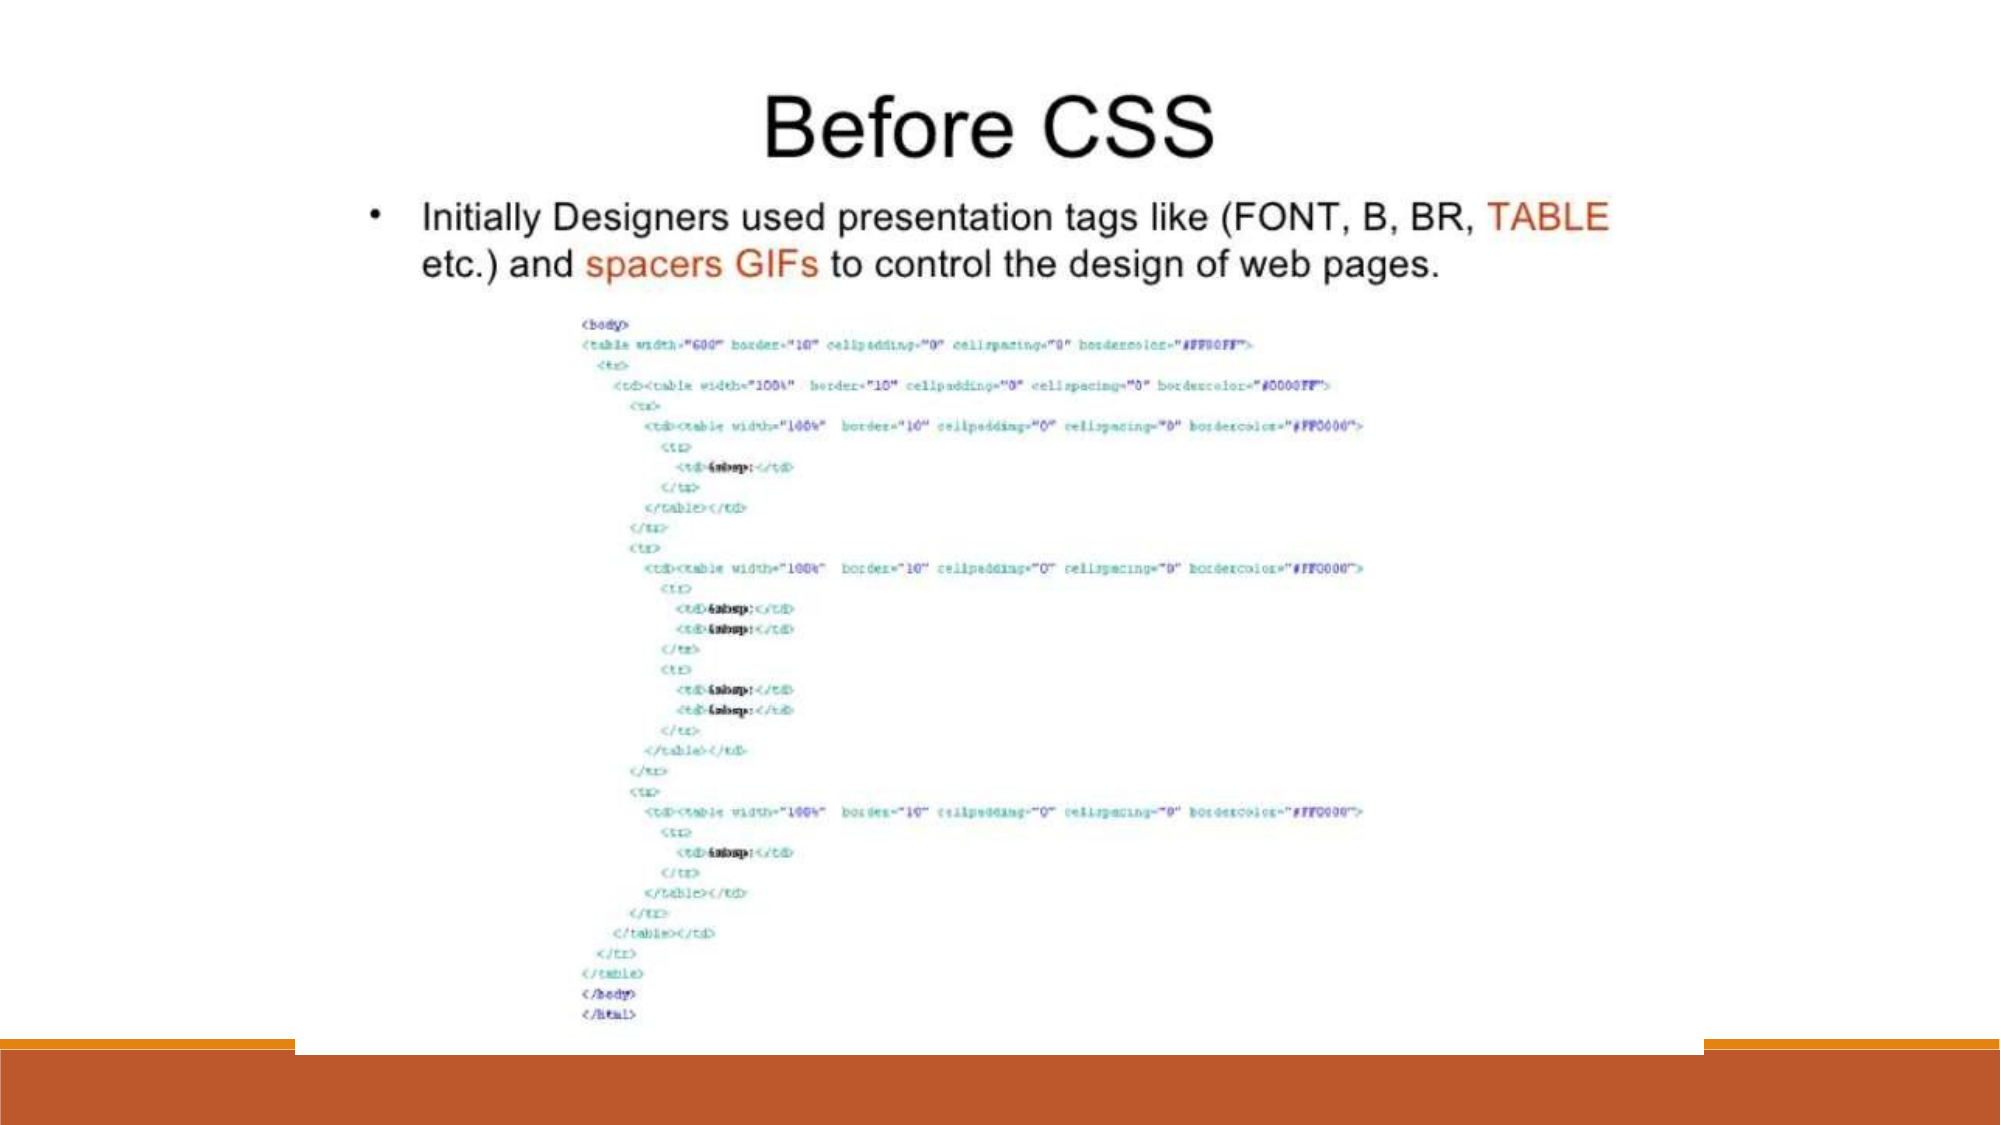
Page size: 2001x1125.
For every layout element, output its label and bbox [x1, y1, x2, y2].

picture [295, 69, 1705, 1056]
